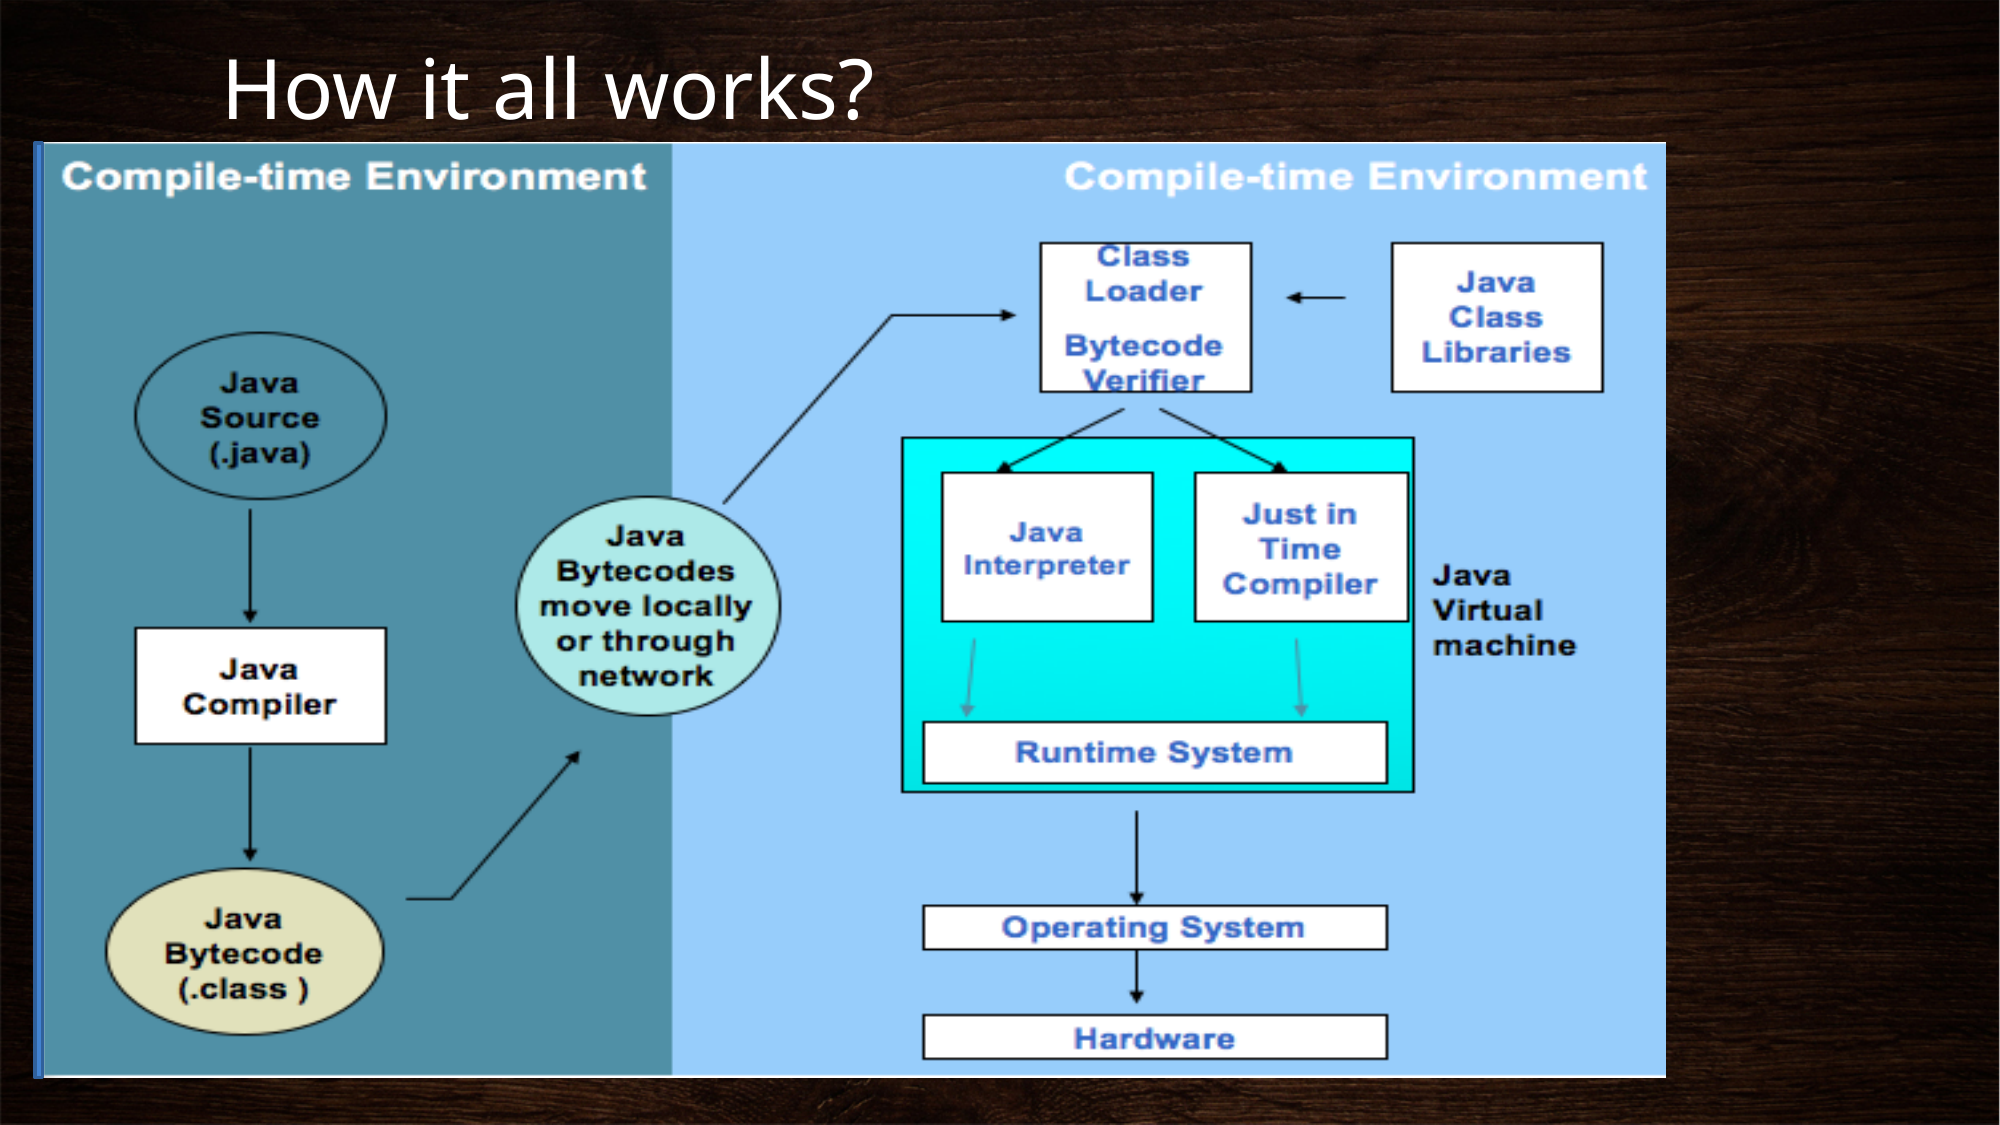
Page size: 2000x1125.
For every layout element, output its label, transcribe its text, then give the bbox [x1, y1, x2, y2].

title How it all works? [206, 0, 1797, 143]
picture [0, 0, 2000, 1125]
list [34, 142, 1666, 1079]
